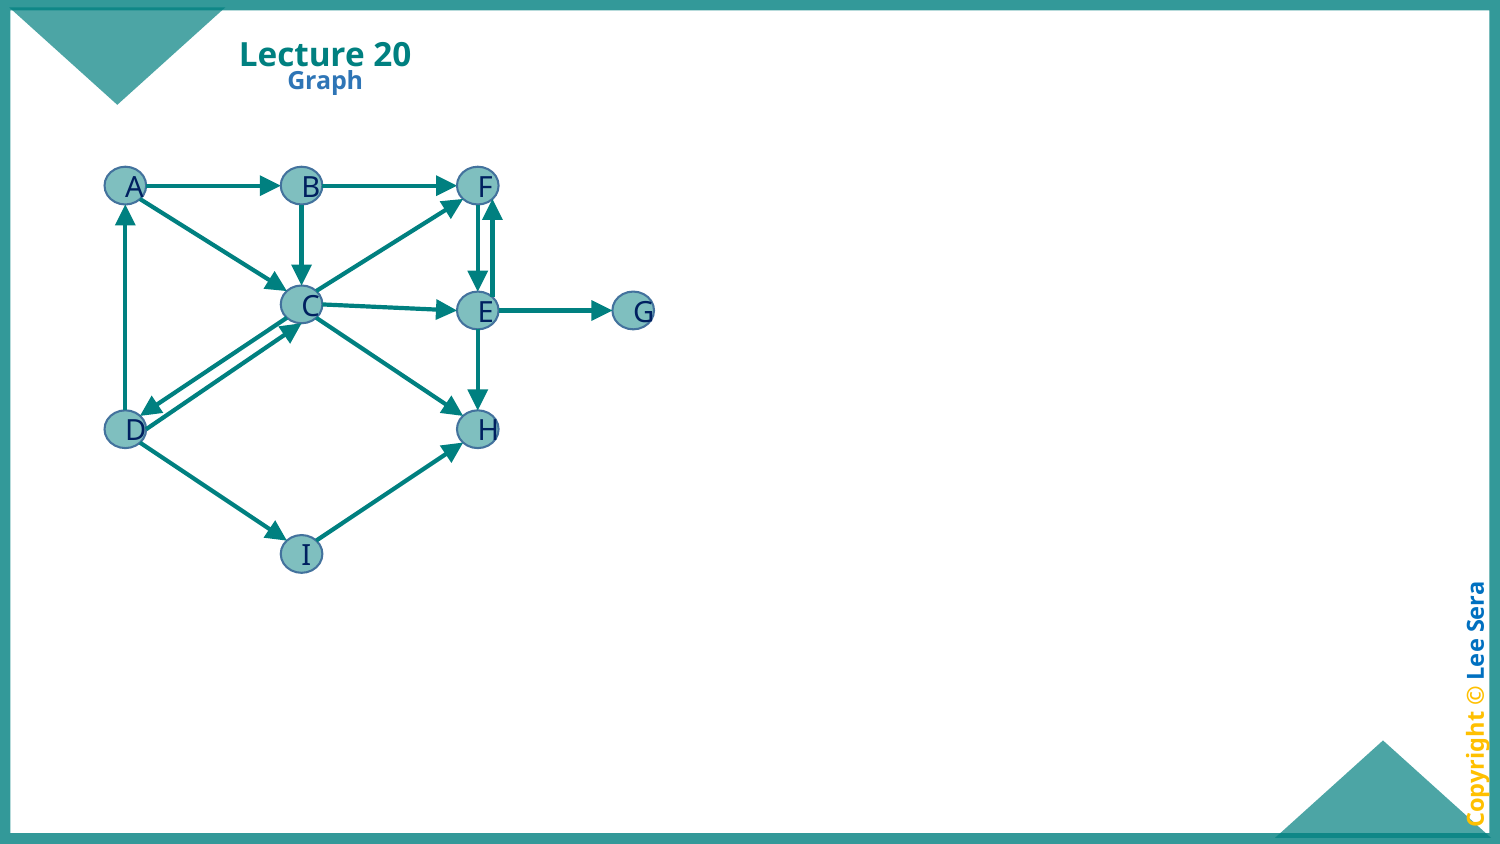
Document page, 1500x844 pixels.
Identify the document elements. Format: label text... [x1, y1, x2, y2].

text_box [104, 166, 655, 573]
text_box Copyright © Lee Sera [1458, 565, 1496, 844]
text_box [6, 6, 228, 107]
title Lecture 20 [210, 8, 440, 62]
text_box [0, 0, 1500, 844]
subtitle Graph [165, 62, 485, 113]
text_box [1272, 739, 1458, 839]
